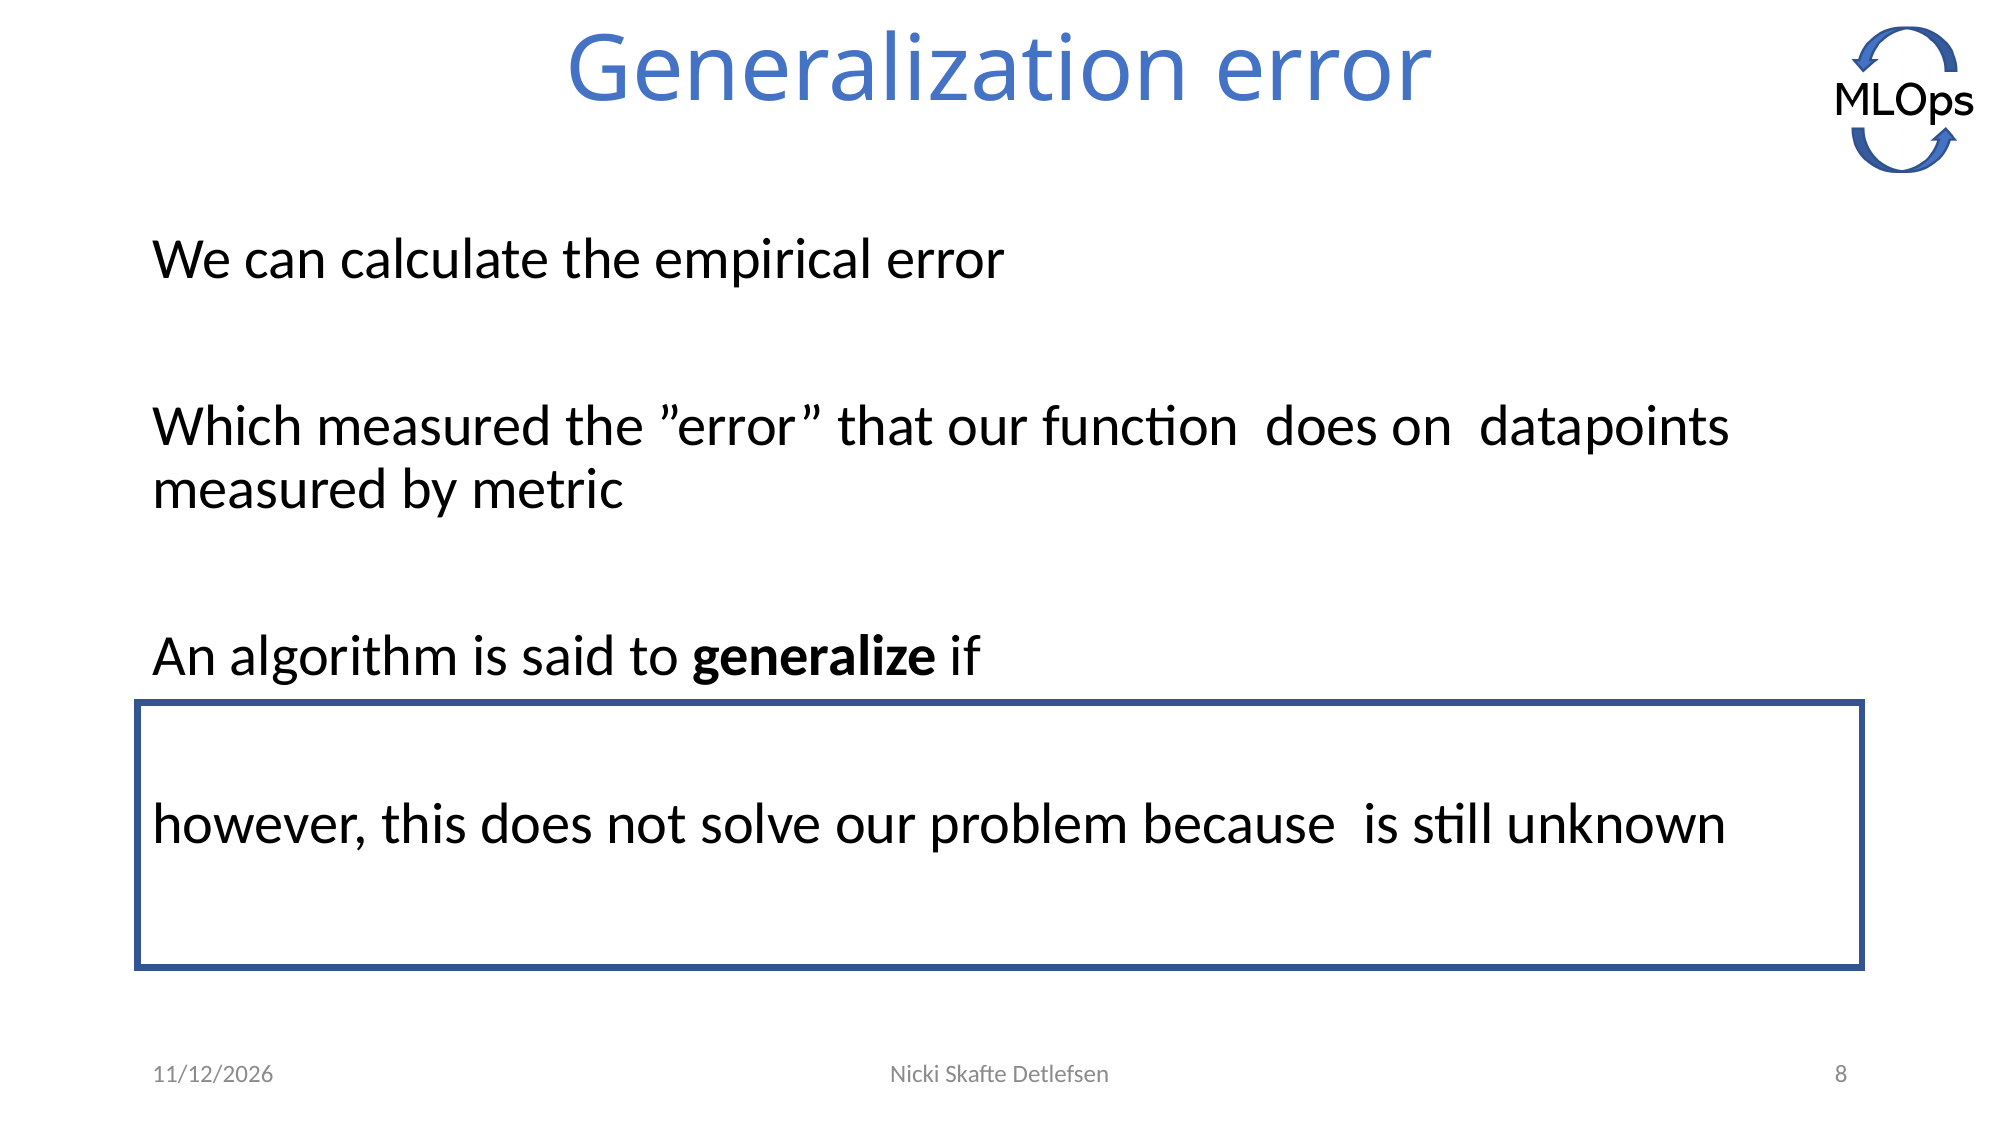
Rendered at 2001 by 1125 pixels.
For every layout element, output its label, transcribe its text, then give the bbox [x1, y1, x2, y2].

text_box [136, 701, 1863, 968]
title Generalization error [137, 0, 1863, 180]
picture [1863, 22, 1978, 180]
slide_number 8 [1412, 1042, 1863, 1103]
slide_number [137, 1042, 588, 1103]
footer Nicki Skafte Detlefsen [662, 1042, 1338, 1103]
